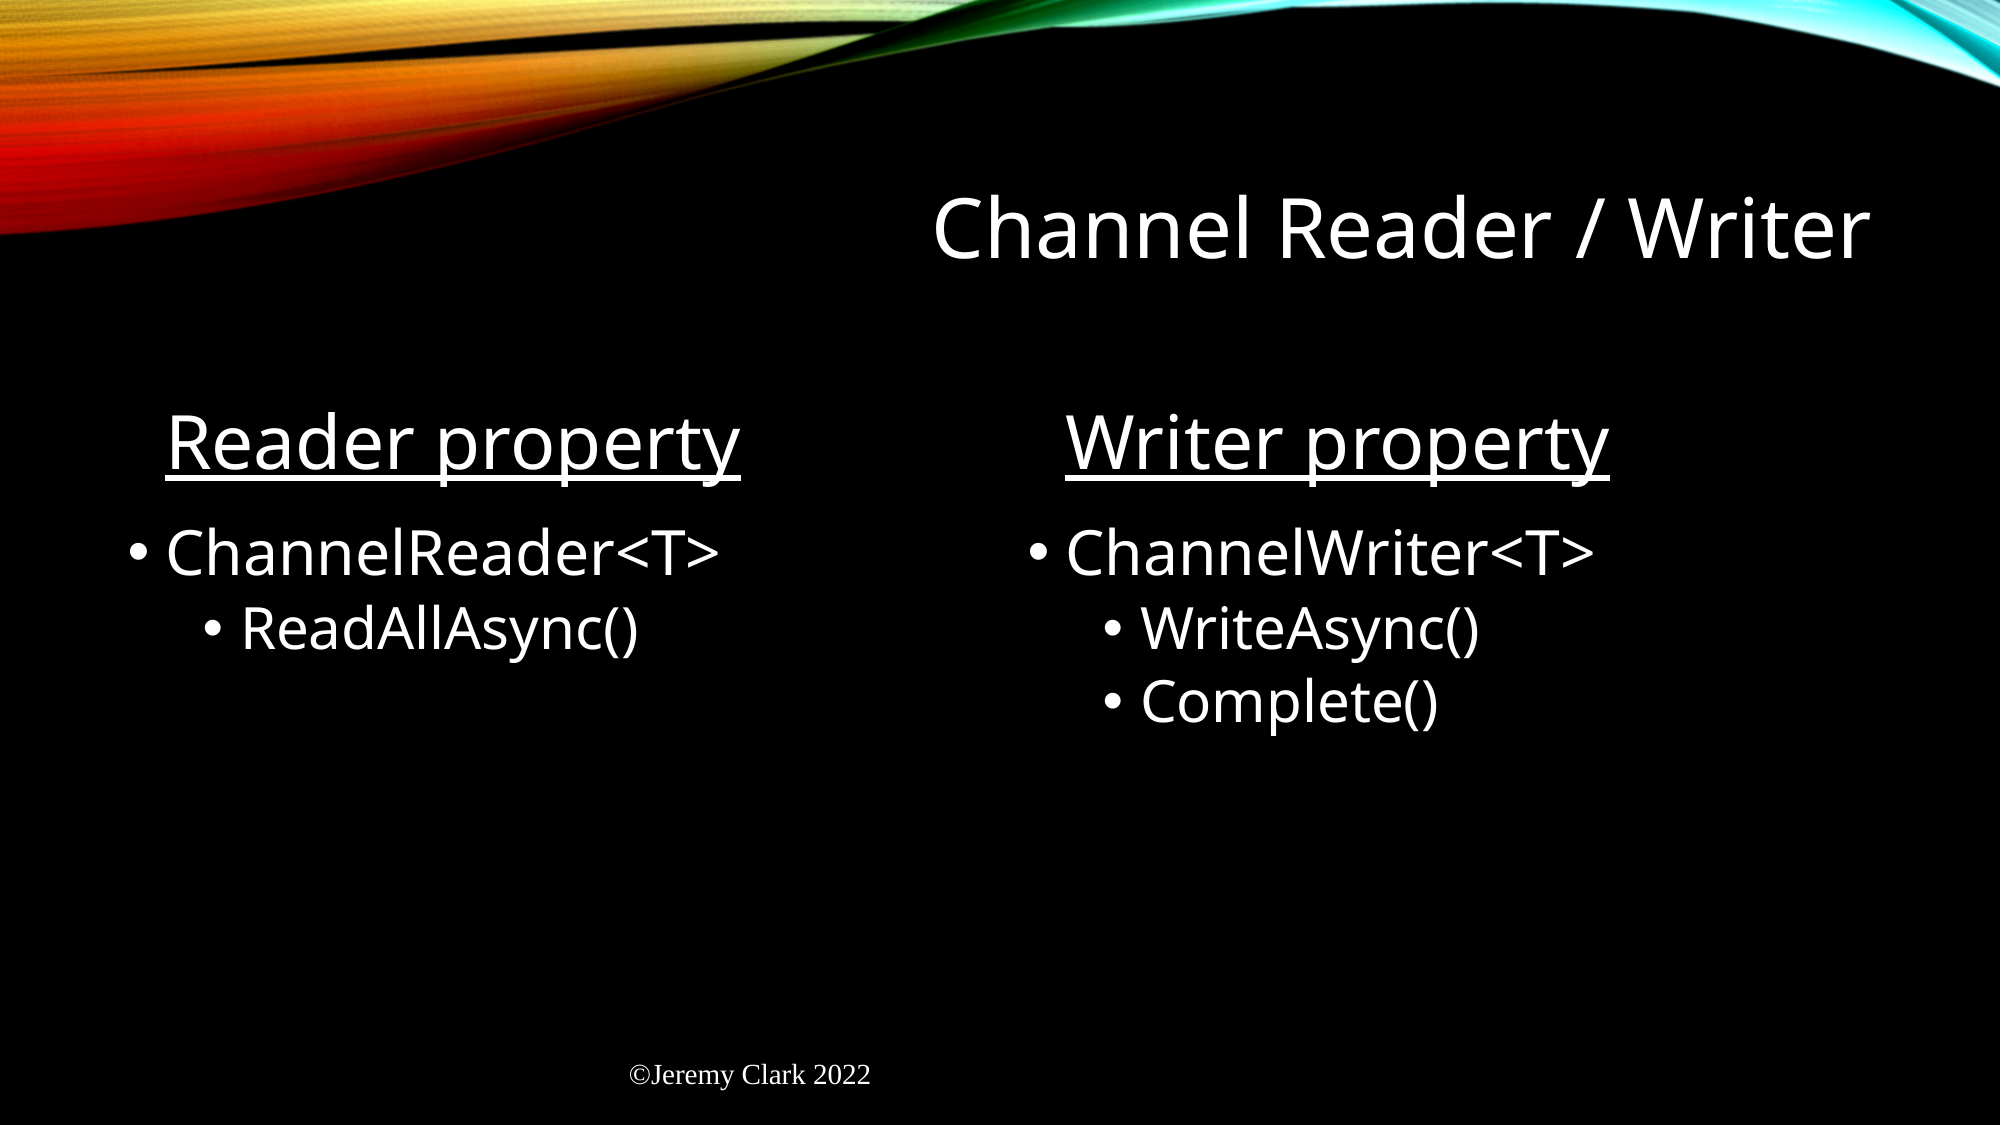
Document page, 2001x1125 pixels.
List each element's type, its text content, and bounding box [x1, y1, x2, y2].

list ChannelReader<T> ReadAllAsync() [112, 513, 984, 1021]
list Writer property [1050, 358, 1888, 494]
list ChannelWriter<T> WriteAsync() Complete() [1012, 513, 1888, 1021]
picture [0, 0, 2000, 237]
list Reader property [150, 358, 984, 494]
footer ©Jeremy Clark 2022 [112, 1042, 1388, 1103]
title Channel Reader / Writer [474, 125, 1888, 338]
